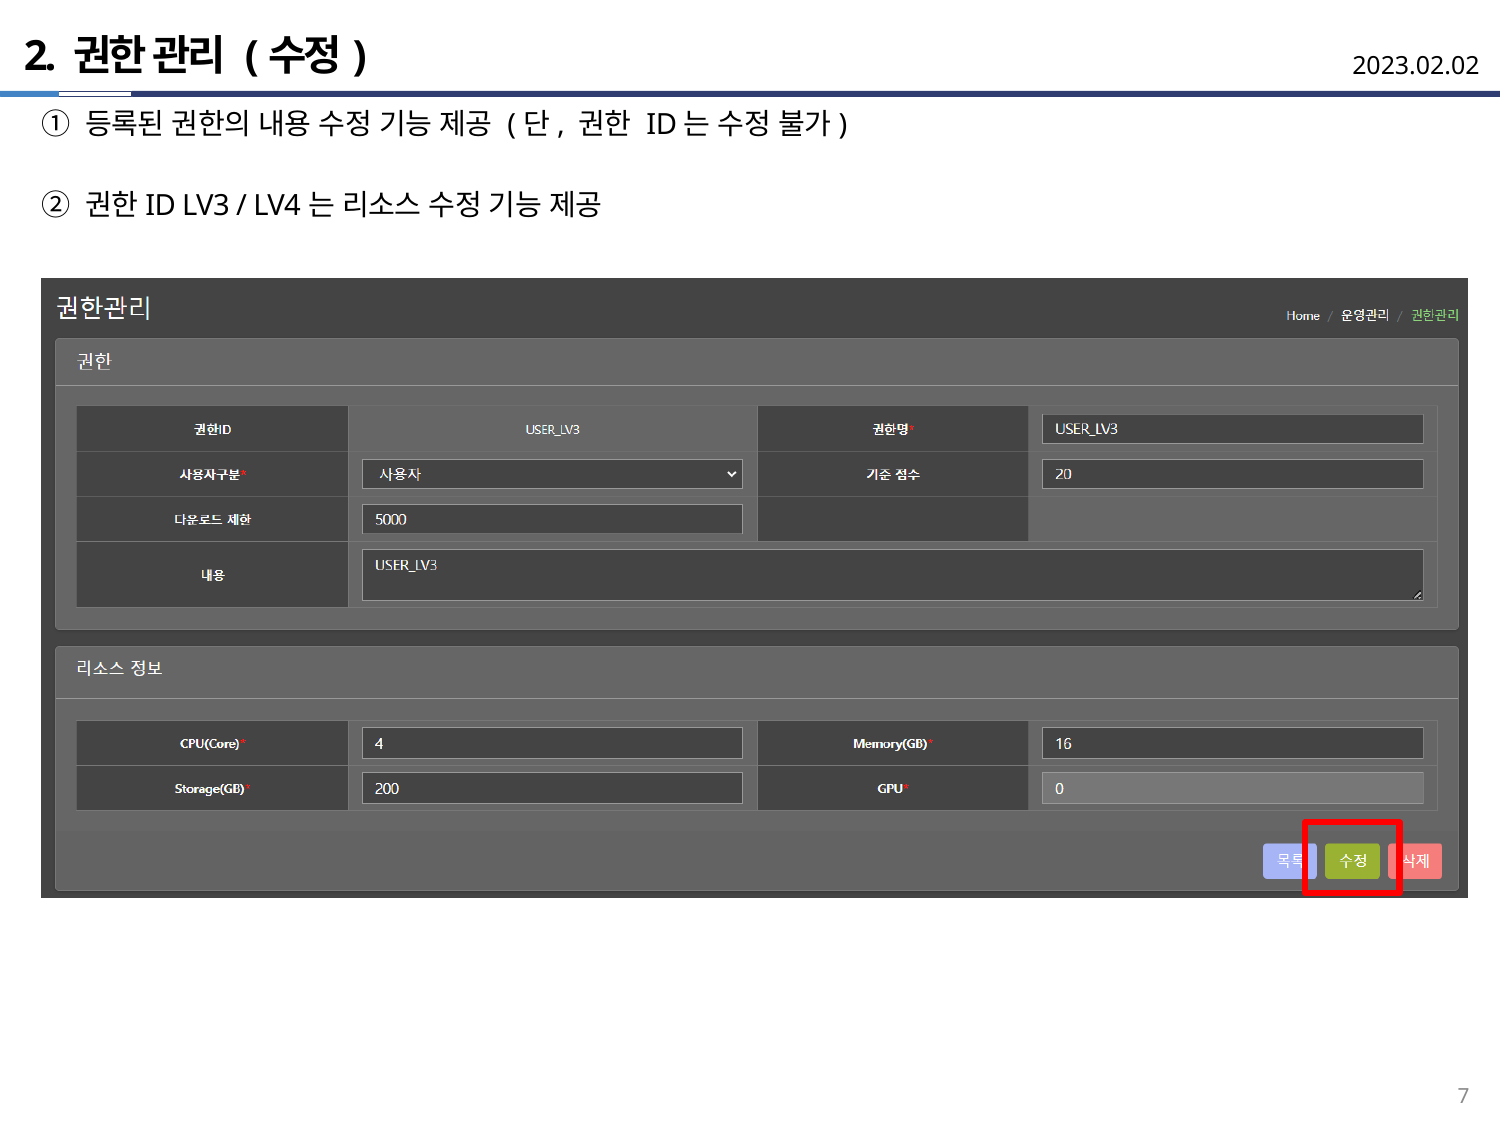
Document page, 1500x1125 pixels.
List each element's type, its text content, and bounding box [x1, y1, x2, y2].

list ① 등록된 권한의 내용 수정 기능 제공 (단, 권한 ID는 수정 불가) ② 권한ID LV3 / LV4는 리소스 수정 기능 제공 [26, 97, 1482, 1004]
slide_number 7 [1413, 1073, 1485, 1118]
list 2023.02.02 [1250, 44, 1495, 87]
list 2. 권한 관리 (수정) [9, 21, 1251, 87]
picture [40, 278, 1469, 899]
